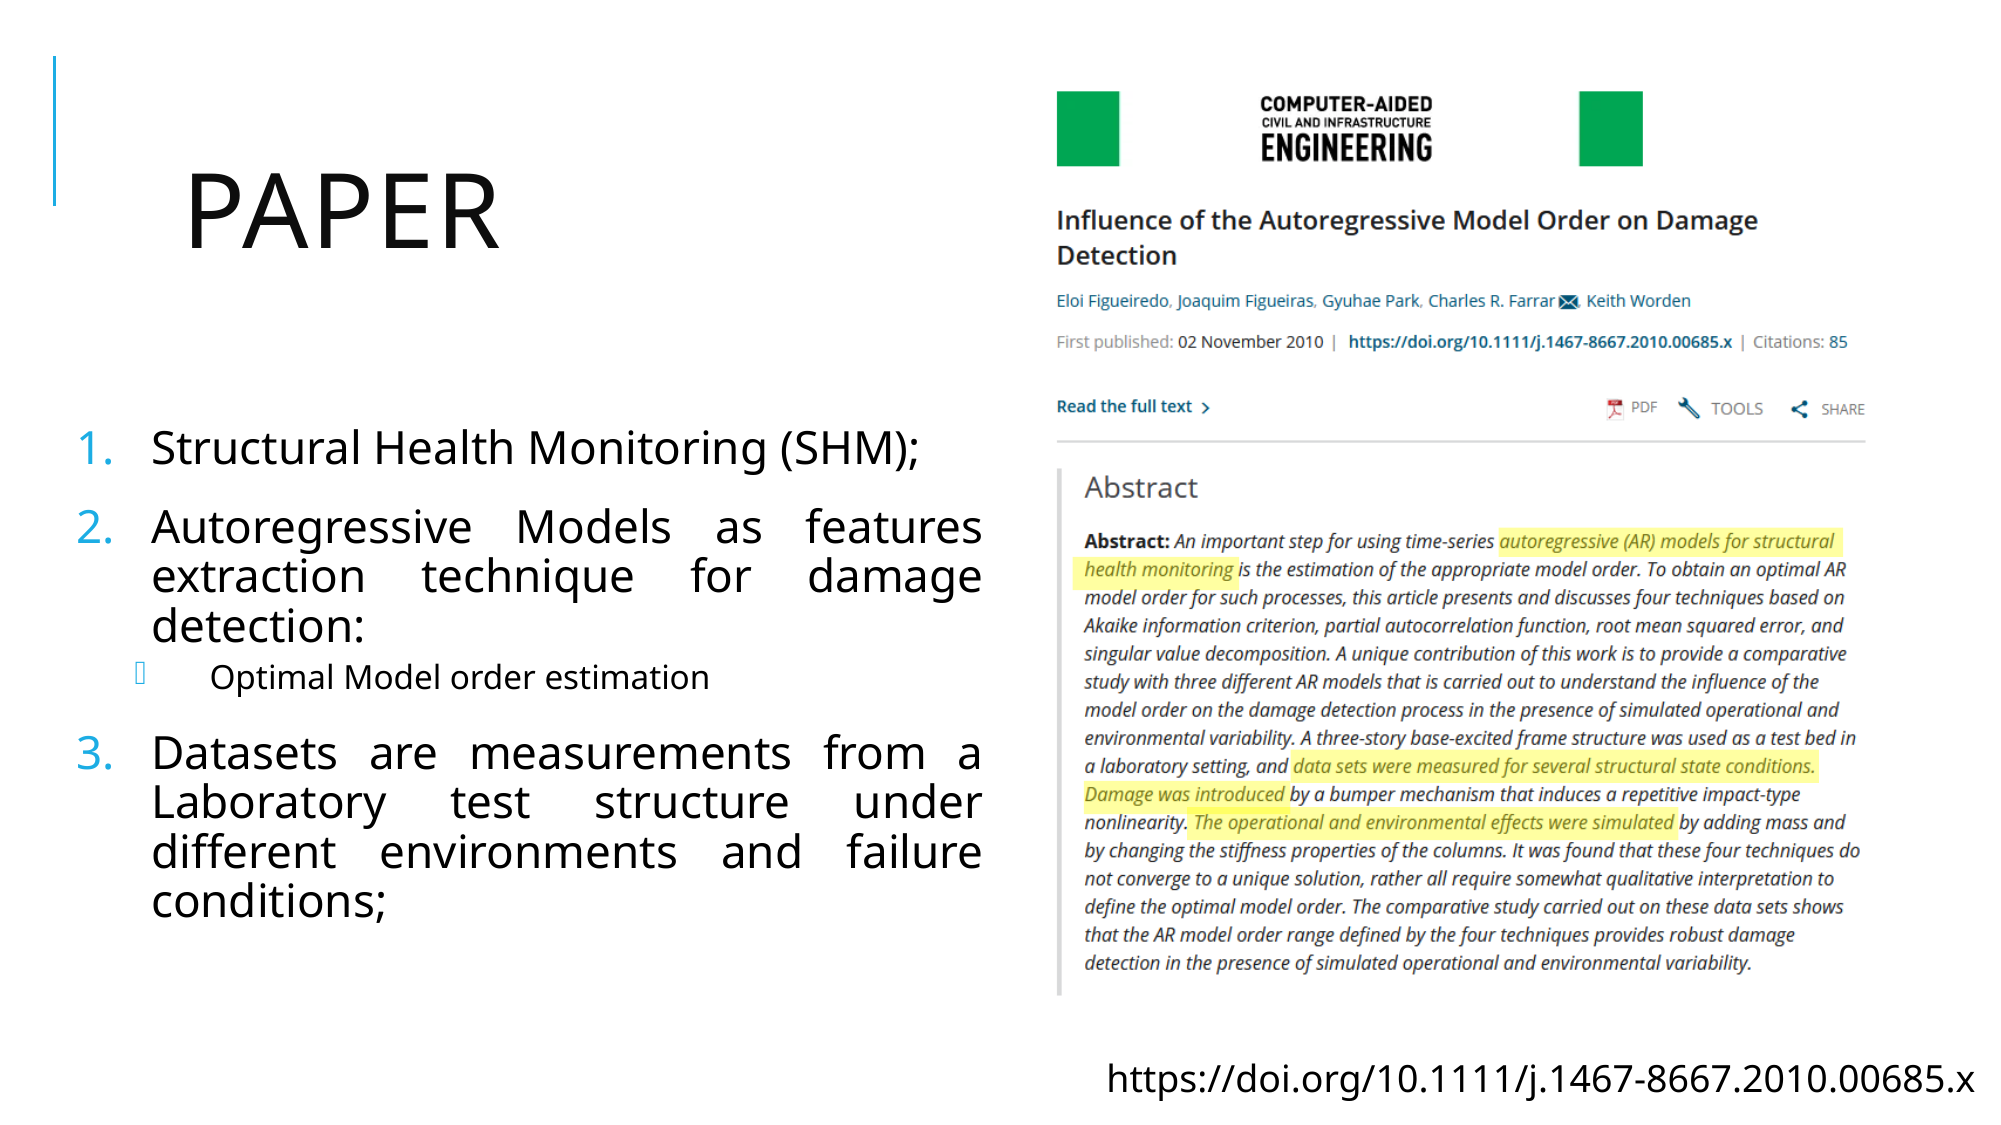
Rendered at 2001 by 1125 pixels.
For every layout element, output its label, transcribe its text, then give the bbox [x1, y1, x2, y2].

list Structural Health Monitoring (SHM); Autoregressive Models as features extraction technique for damage detection: Optimal Model order estimation Datasets are measurements from a Laboratory test structure under different environments and failure conditions; [68, 417, 992, 1078]
title paper [168, 96, 1036, 342]
text_box https://doi.org/10.1111/j.1467-8667.2010.00685.x [671, 1047, 1991, 1108]
picture [1042, 75, 1876, 1006]
